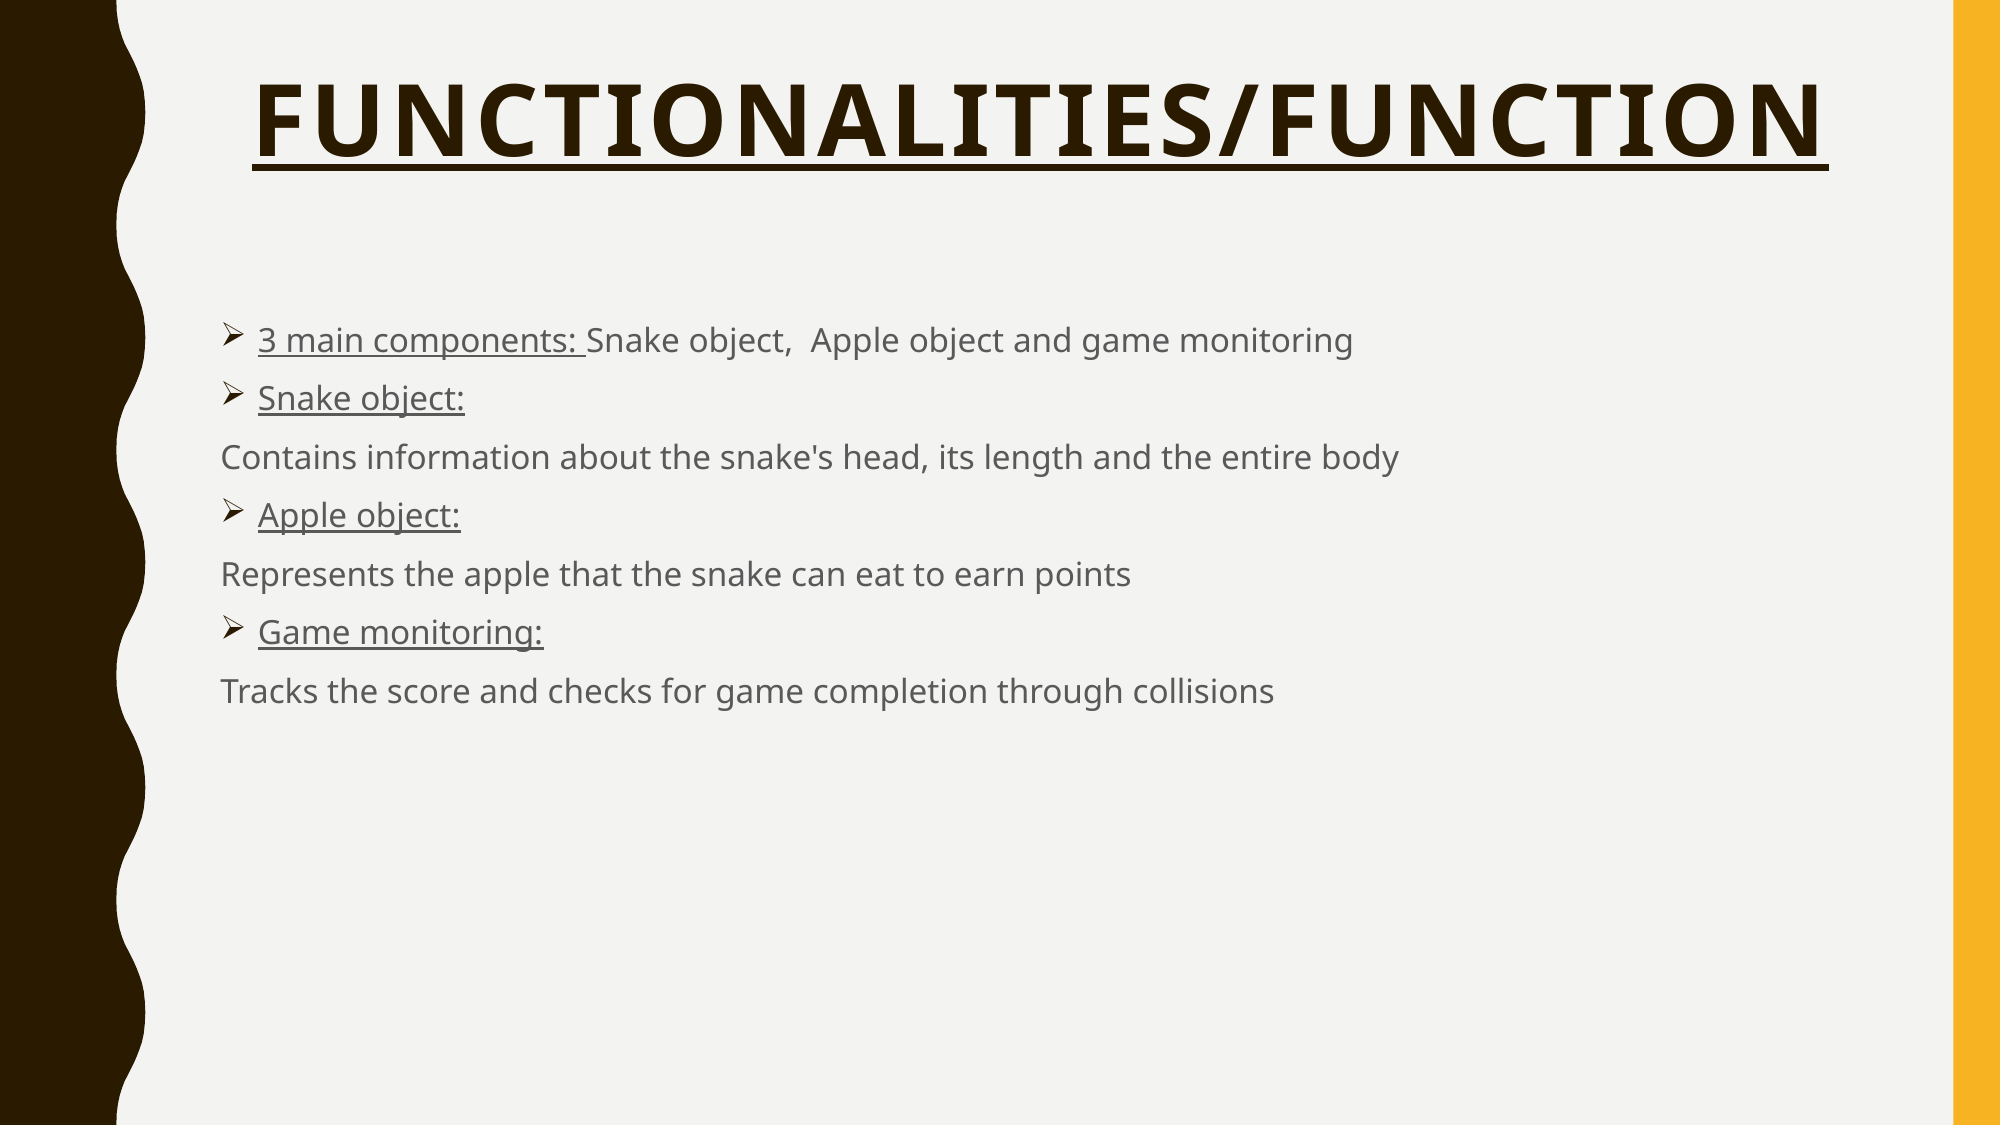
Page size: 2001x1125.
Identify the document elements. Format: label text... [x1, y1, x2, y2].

list 3 main components: Snake object, Apple object and game monitoring Snake object: Contains information about the snake's head, its length and the entire body Apple object: Represents the apple that the snake can eat to earn points Game monitoring: Tracks the score and checks for game completion through collisions [205, 307, 1875, 965]
title Functionalities/Function [205, 62, 1875, 307]
